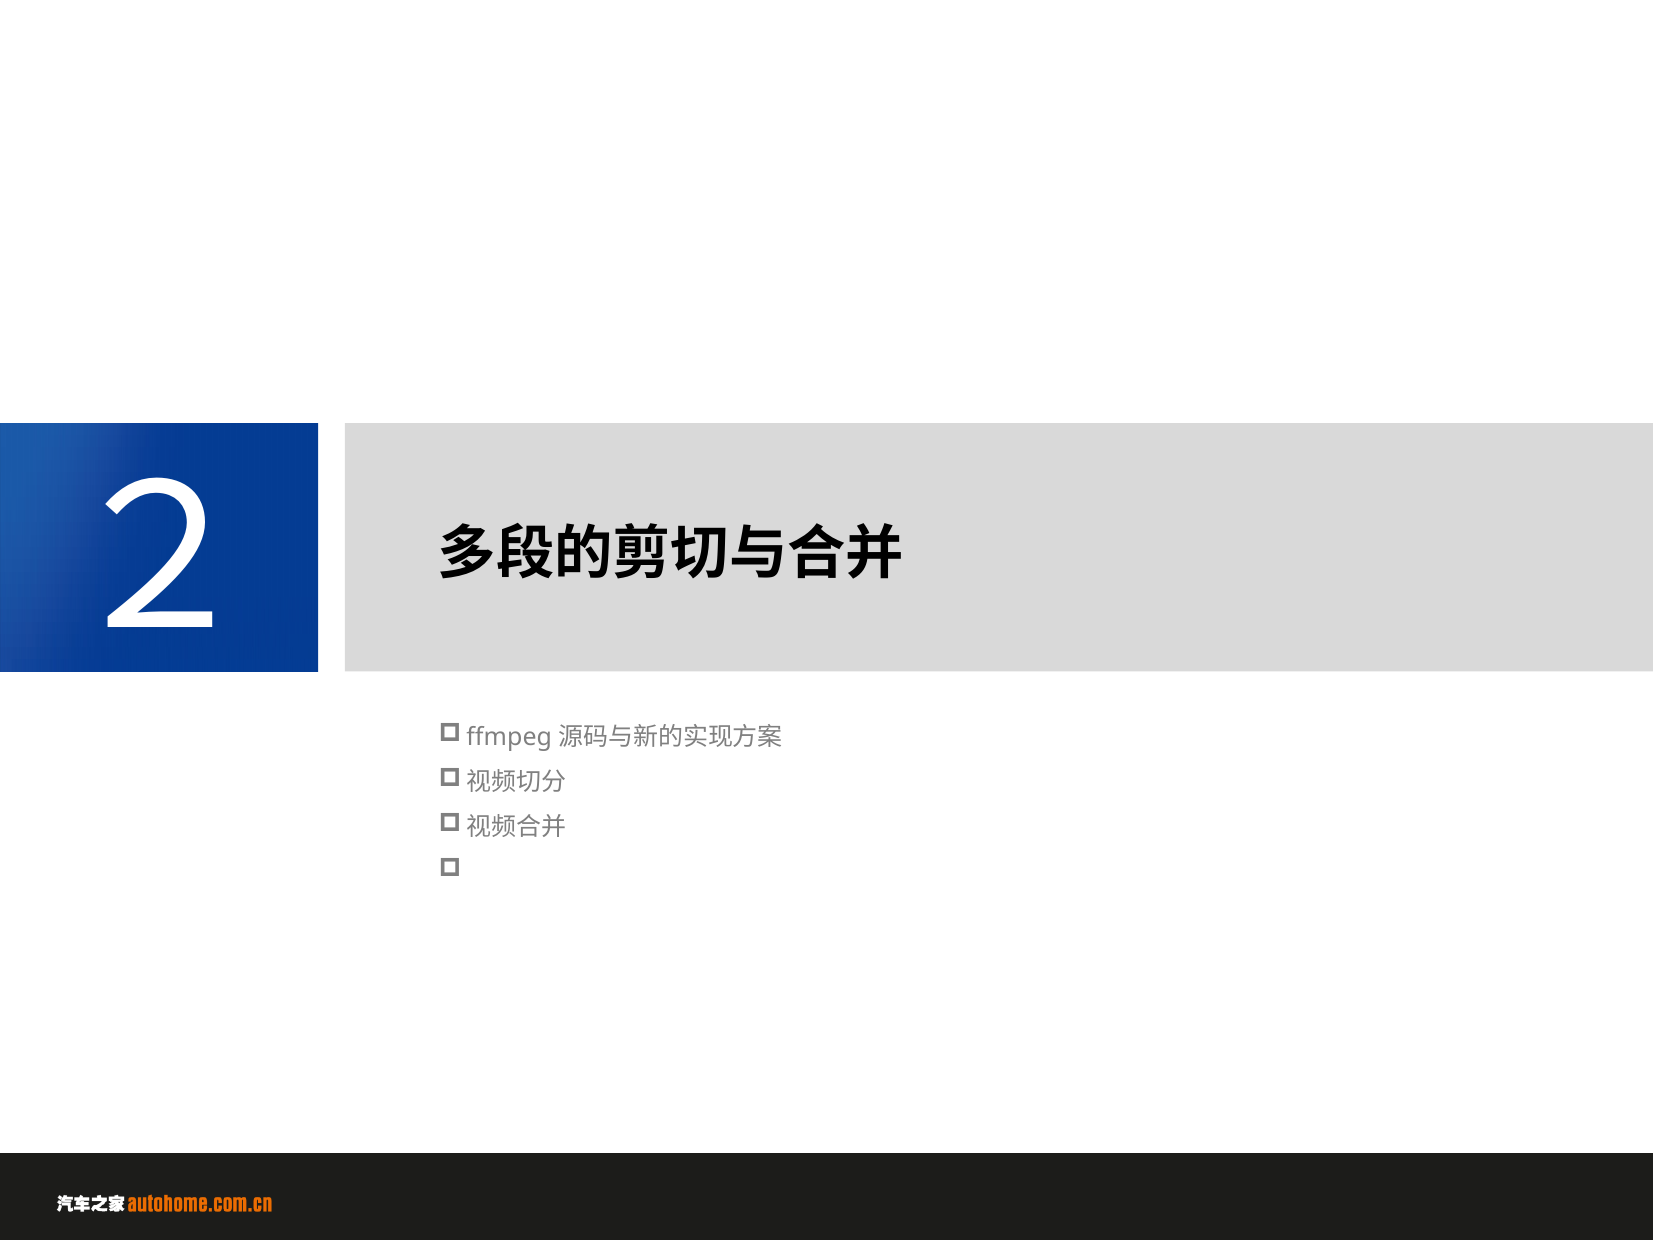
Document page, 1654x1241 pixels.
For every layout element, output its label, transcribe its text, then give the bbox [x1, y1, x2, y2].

text_box 多段的剪切与合并 [423, 485, 1599, 616]
text_box ffmpeg源码与新的实现方案 视频切分 视频合并 [383, 698, 1422, 1102]
text_box ２ [0, 423, 319, 672]
picture [0, 1153, 1653, 1240]
